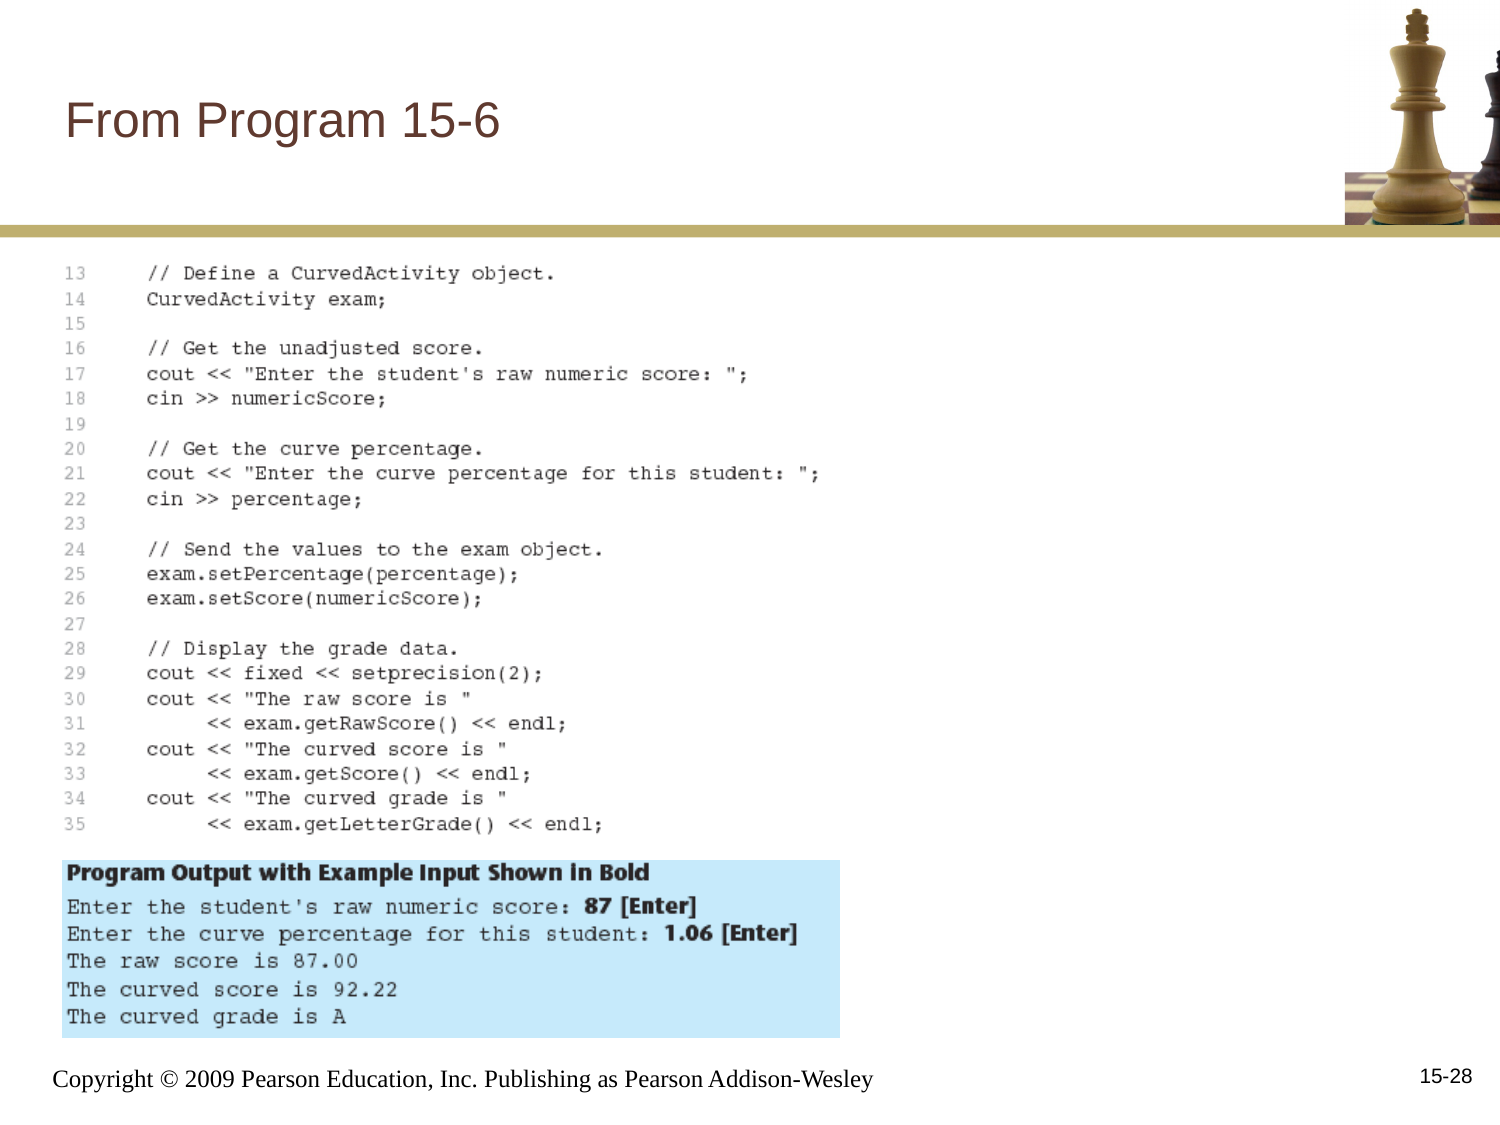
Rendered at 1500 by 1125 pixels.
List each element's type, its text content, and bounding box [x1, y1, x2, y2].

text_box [62, 261, 876, 1038]
slide_number 15-28 [1175, 1037, 1488, 1113]
text_box From Program 15-6 [49, 71, 1400, 164]
